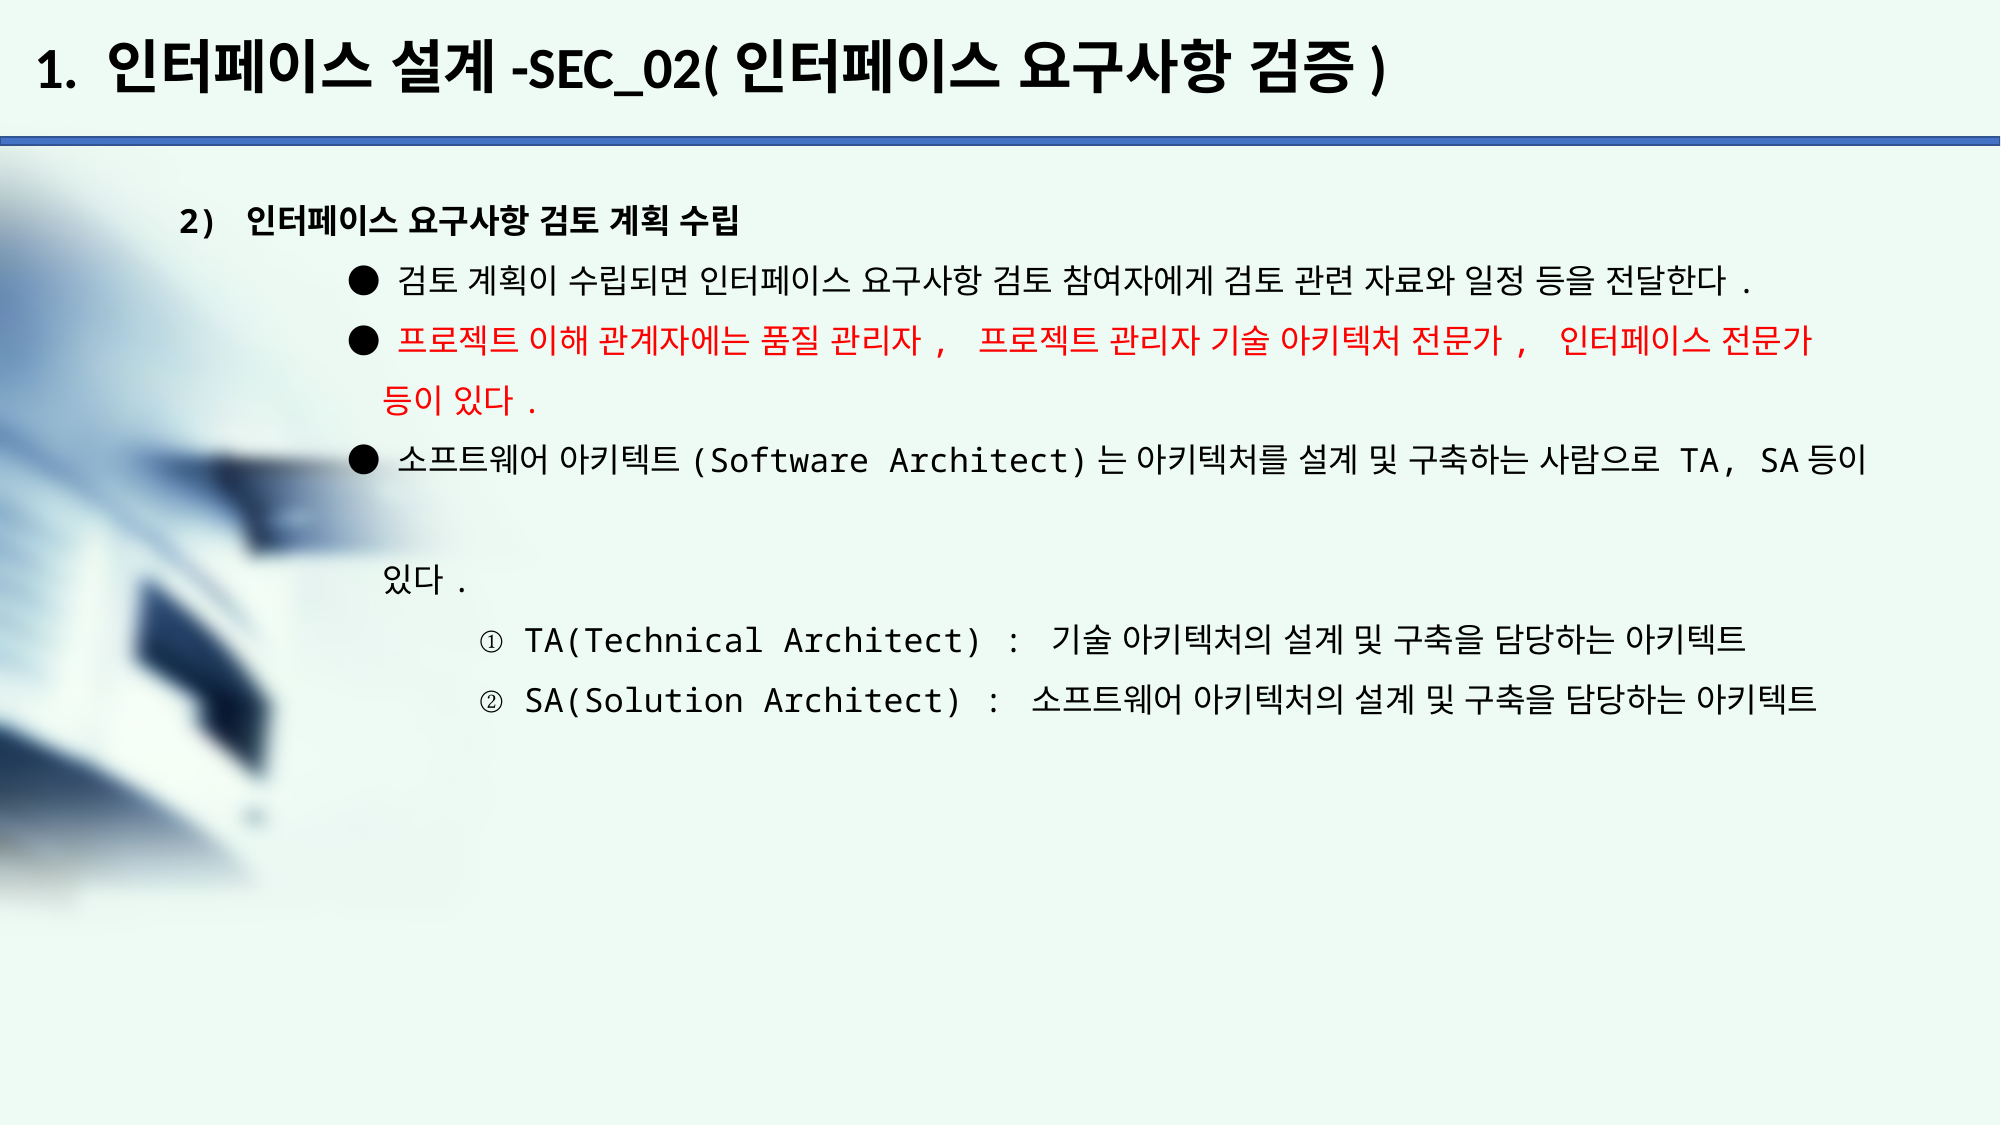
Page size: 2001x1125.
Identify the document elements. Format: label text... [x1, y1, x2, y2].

picture [0, 146, 2000, 1125]
text_box 2) 인터페이스 요구사항 검토 계획 수립 ● 검토 계획이 수립되면 인터페이스 요구사항 검토 참여자에게 검토 관련 자료와 일정 등을 전달한다. ● 프로젝트 이해 관계자에는 품질 관리자, 프로젝트 관리자 기술 아키텍처 전문가, 인터페이스 전문가 등이 있다. ● 소프트웨어 아키텍트(Software Architect)는 아키텍처를 설계 및 구축하는 사람으로 TA, SA등이 있다. ① TA(Technical Architect) : 기술 아키텍처의 설계 및 구축을 담당하는 아키텍트 ② SA(Solution Architect) : 소프트웨어 아키텍처의 설계 및 구축을 담당하는 아키텍트 [163, 172, 1922, 727]
title 1. 인터페이스 설계-SEC_02(인터페이스 요구사항 검증) [19, 14, 1745, 126]
picture [0, 0, 2000, 136]
